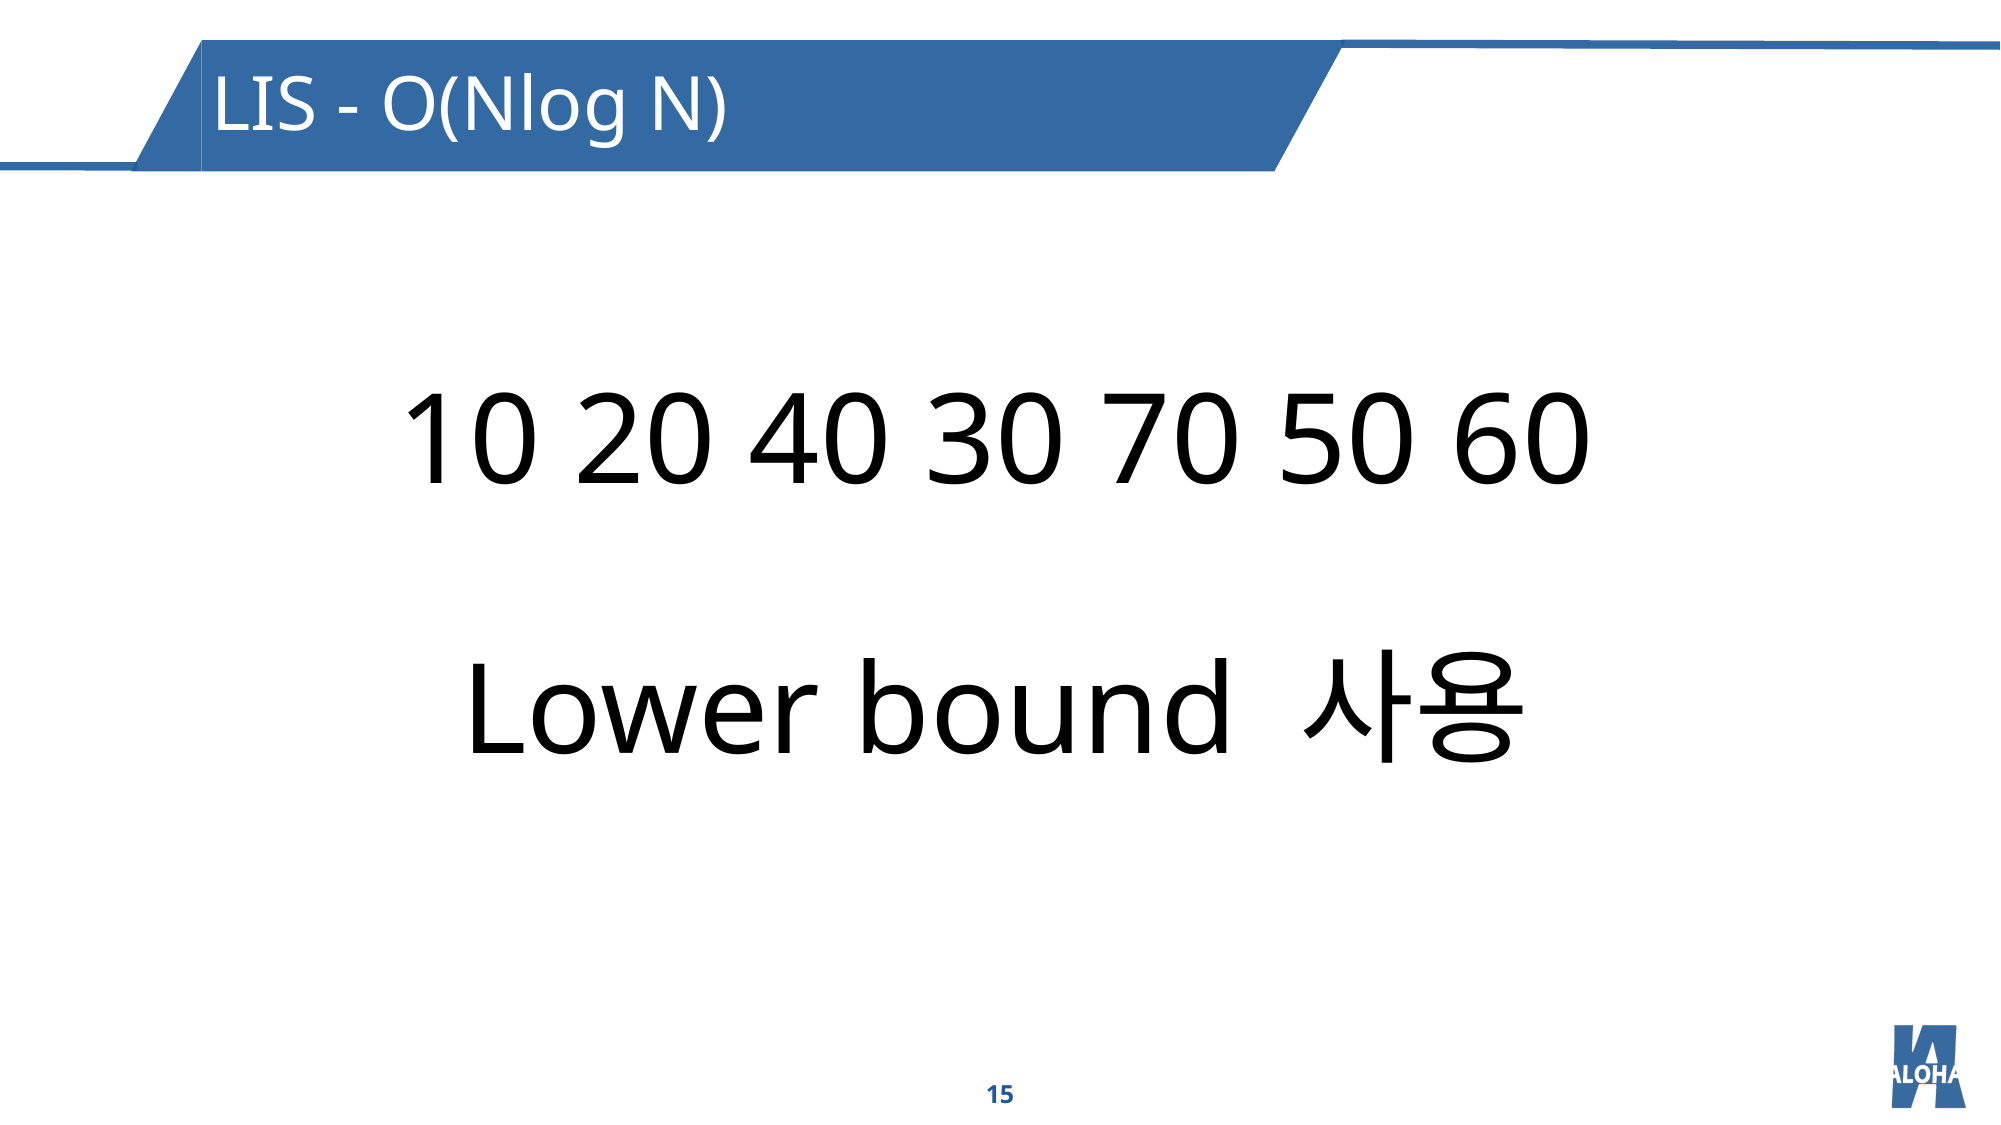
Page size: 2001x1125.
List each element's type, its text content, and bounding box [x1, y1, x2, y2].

list LIS - O(Nlog N) [196, 45, 1270, 168]
picture [1853, 1006, 2000, 1125]
slide_number 15 [774, 1065, 1226, 1125]
text_box 10 20 40 30 70 50 60 Lower bound 사용 [133, 368, 1859, 586]
